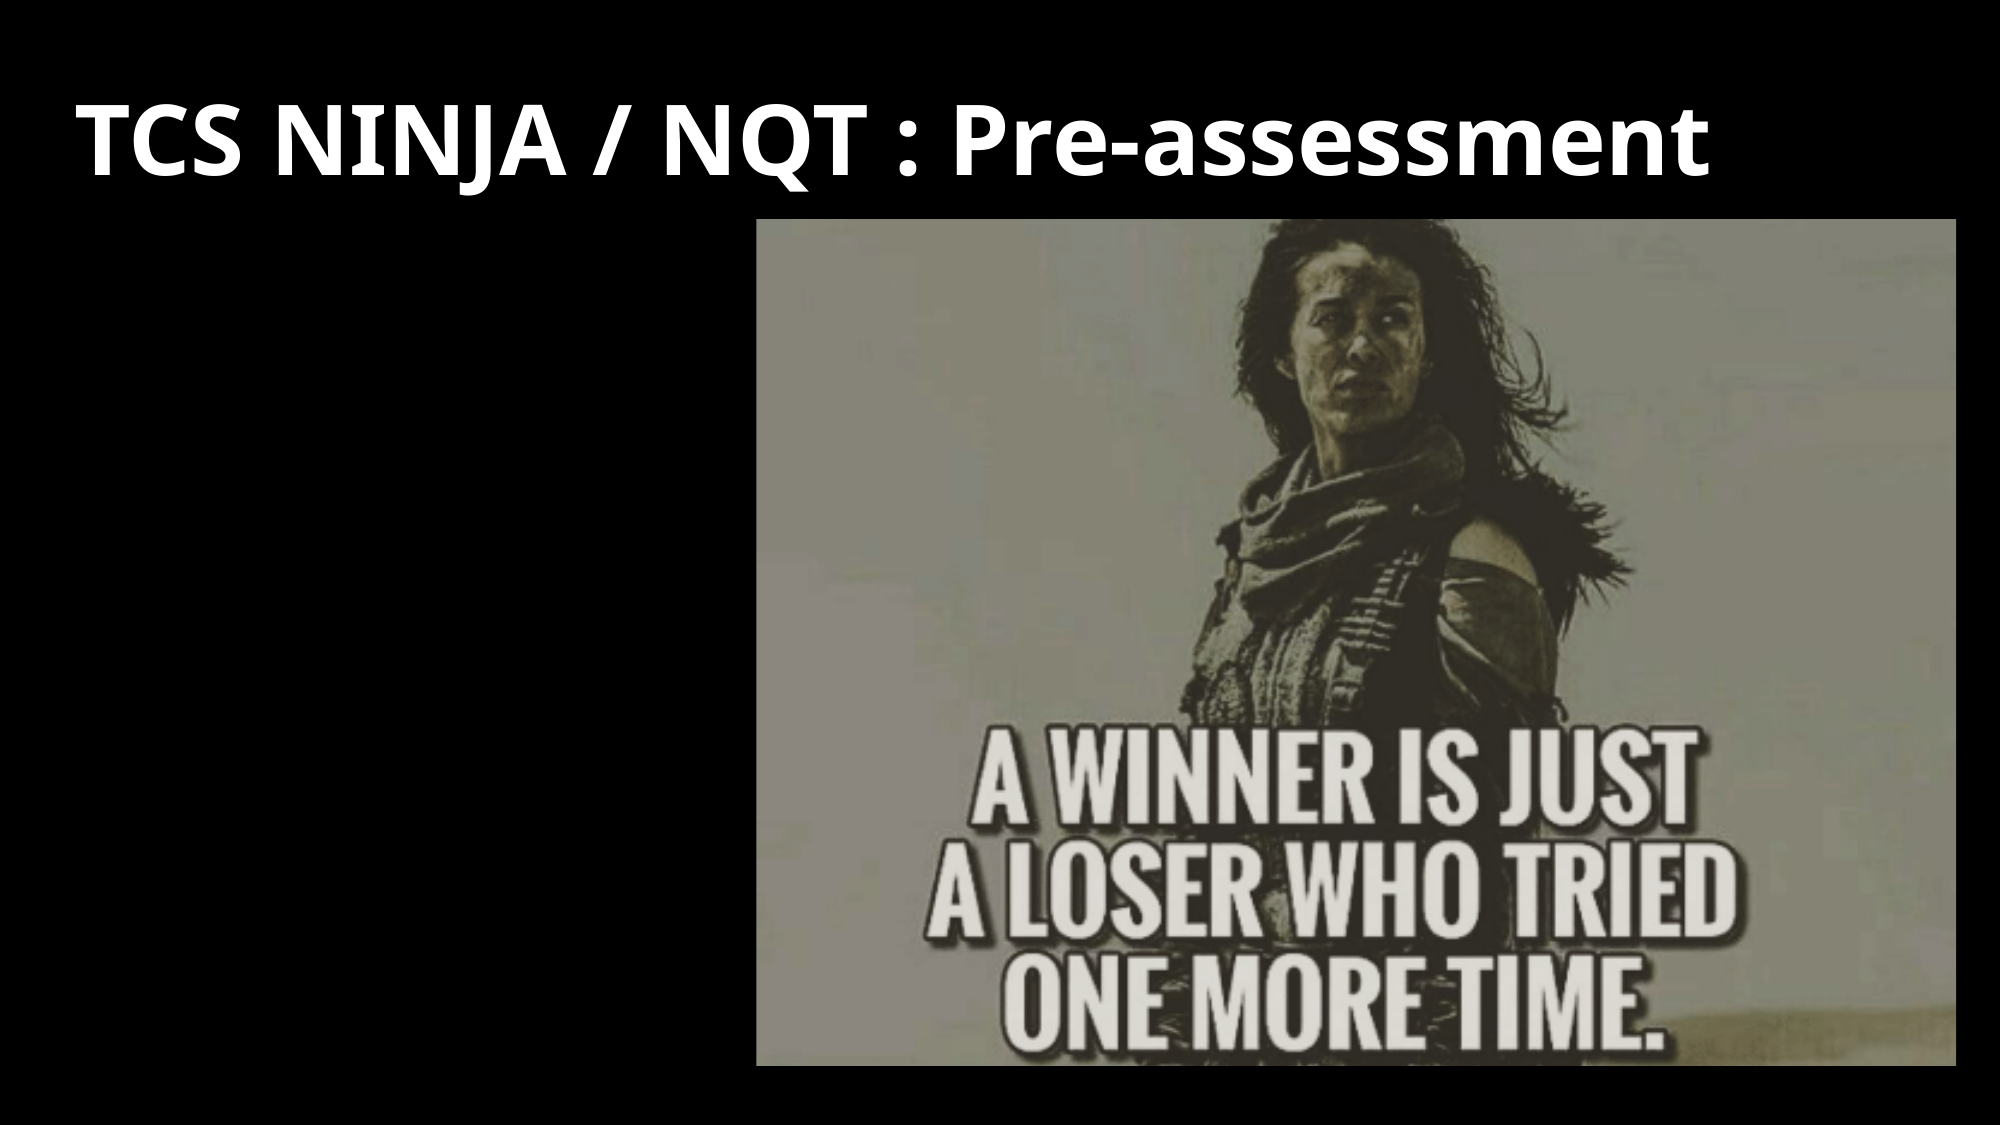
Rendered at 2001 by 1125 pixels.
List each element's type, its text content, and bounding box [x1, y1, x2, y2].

picture [756, 219, 1957, 1066]
title TCS NINJA / NQT : Pre-assessment [43, 34, 1769, 253]
